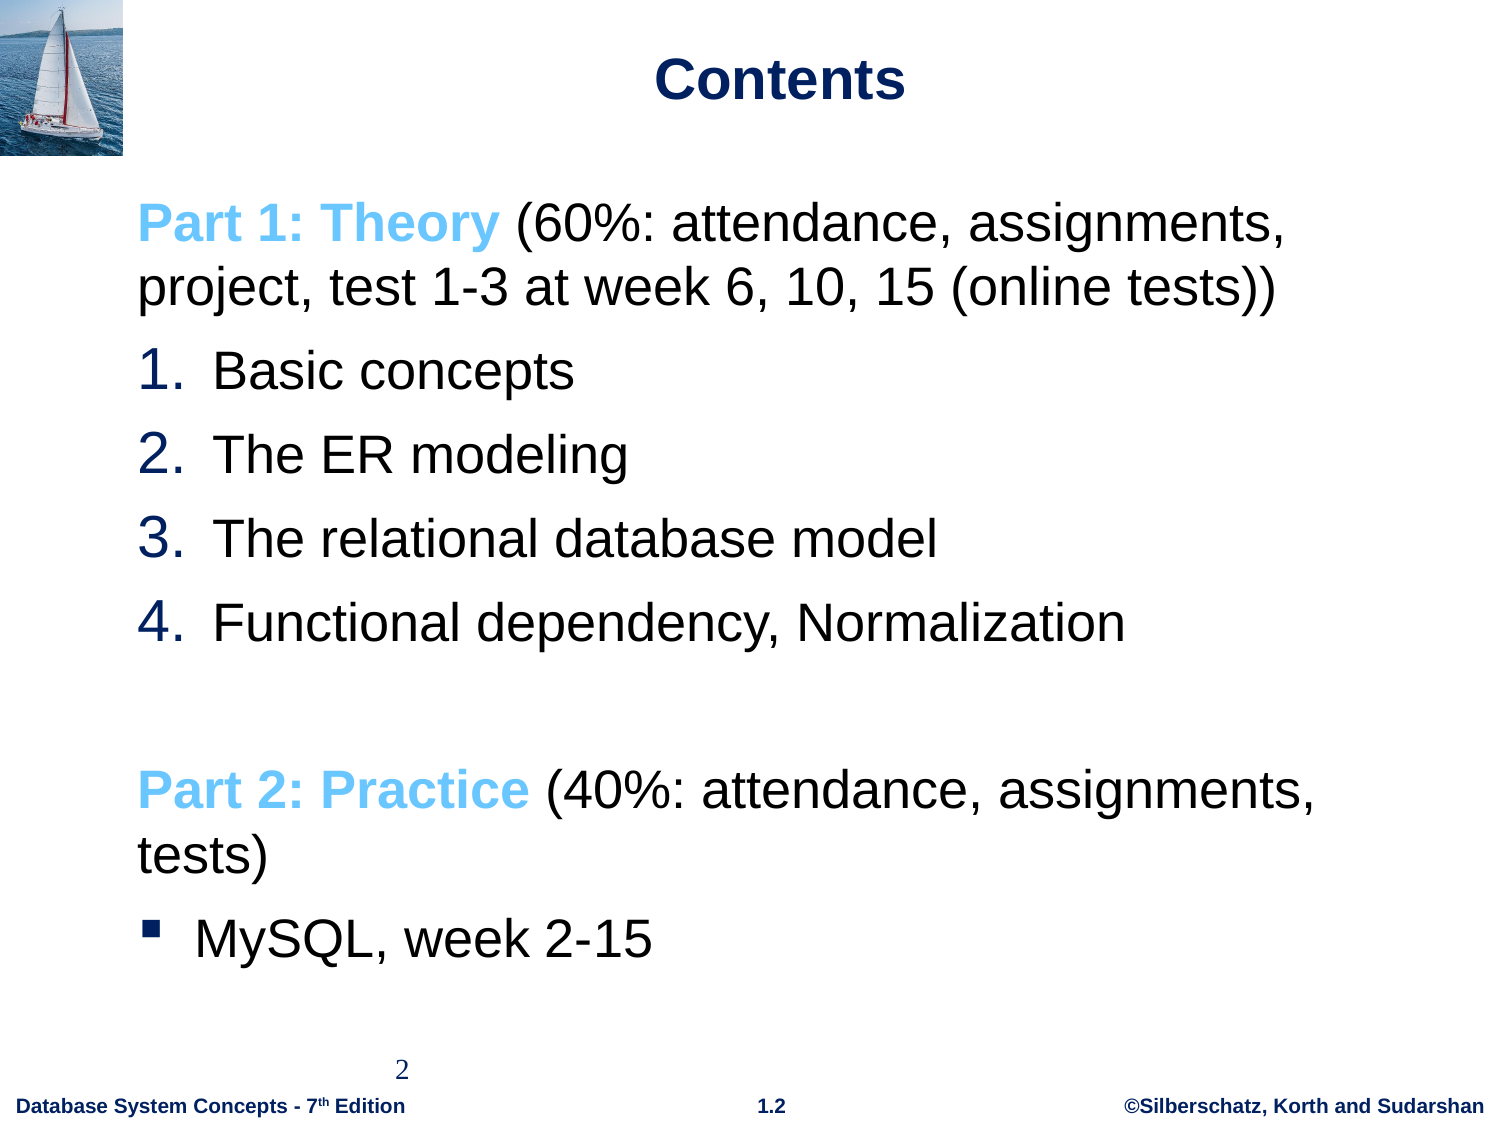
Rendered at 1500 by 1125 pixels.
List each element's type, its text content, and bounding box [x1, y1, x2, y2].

list Part 1: Theory (60%: attendance, assignments, project, test 1-3 at week 6, 10, 15 (online tests)) Basic concepts The ER modeling The relational database model Functional dependency, Normalization Part 2: Practice (40%: attendance, assignments, tests) MySQL, week 2-15 [122, 179, 1391, 984]
slide_number 2 [74, 1042, 426, 1103]
title Contents [125, 18, 1452, 120]
picture [0, 0, 123, 156]
